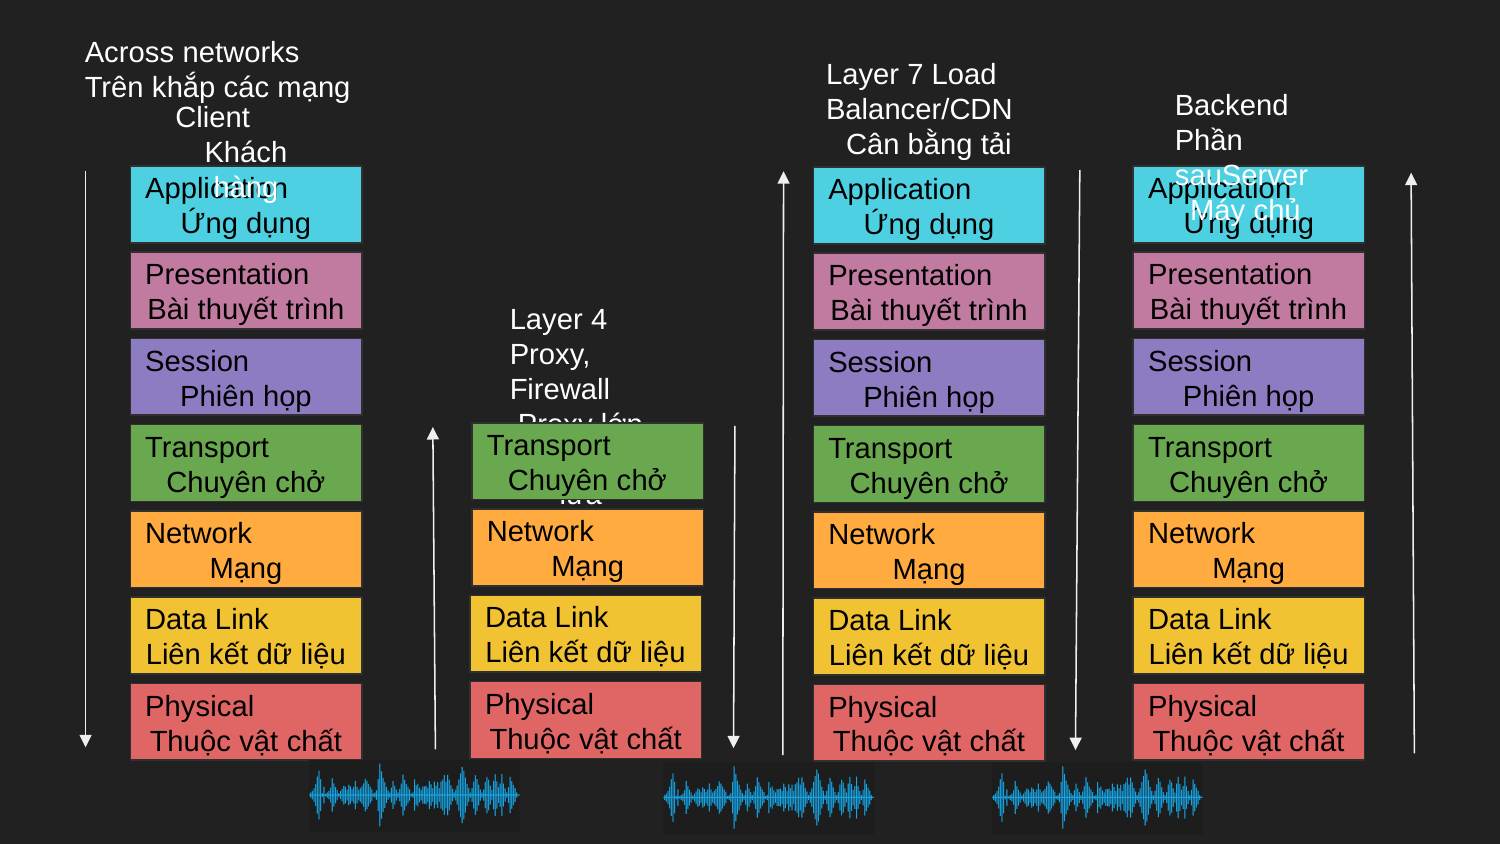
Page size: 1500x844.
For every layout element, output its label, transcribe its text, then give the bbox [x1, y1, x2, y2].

text_box Transport Chuyên chở [1133, 424, 1365, 502]
text_box Transport Chuyên chở [130, 424, 362, 502]
text_box Layer 7 Load Balancer/CDN Cân bằng tải lớp 7/CDN [811, 40, 1048, 211]
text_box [1075, 169, 1081, 751]
text_box Session Phiên họp [130, 338, 362, 416]
text_box Client Khách hàng [160, 118, 332, 219]
text_box Network Mạng [130, 510, 362, 588]
text_box Application Ứng dụng [130, 166, 362, 243]
text_box Application Ứng dụng [1133, 166, 1365, 243]
text_box Data Link Liên kết dữ liệu [469, 595, 702, 673]
picture [991, 762, 1203, 835]
text_box Physical Thuộc vật chất [813, 684, 1045, 762]
text_box Physical Thuộc vật chất [469, 681, 702, 759]
picture [663, 762, 875, 835]
text_box Network Mạng [1133, 510, 1365, 588]
text_box Transport Chuyên chở [813, 425, 1045, 503]
text_box Application Ứng dụng [813, 167, 1045, 244]
text_box Presentation Bài thuyết trình [813, 253, 1045, 331]
text_box Layer 4 Proxy, Firewall Proxy lớp 4, Tường lửa [494, 285, 667, 422]
text_box Session Phiên họp [813, 339, 1045, 417]
picture [308, 759, 520, 832]
text_box Data Link Liên kết dữ liệu [813, 598, 1045, 675]
text_box Presentation Bài thuyết trình [130, 252, 362, 329]
text_box Presentation Bài thuyết trình [1133, 252, 1365, 329]
text_box Network Mạng [813, 511, 1045, 589]
text_box Physical Thuộc vật chất [130, 683, 362, 761]
text_box Session Phiên họp [1133, 338, 1365, 416]
text_box Data Link Liên kết dữ liệu [130, 597, 362, 674]
text_box Backend Phần sauServer Máy chủ [1159, 71, 1332, 242]
text_box Across networks Trên khắp các mạng [69, 17, 687, 118]
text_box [432, 426, 436, 750]
text_box Transport Chuyên chở [471, 422, 704, 500]
text_box Physical Thuộc vật chất [1133, 683, 1365, 761]
text_box Network Mạng [471, 509, 704, 586]
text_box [1410, 172, 1415, 754]
text_box Data Link Liên kết dữ liệu [1133, 597, 1365, 674]
text_box Layer 4 Proxy, Firewall Proxy lớp 4, Tường lửa [494, 500, 667, 509]
